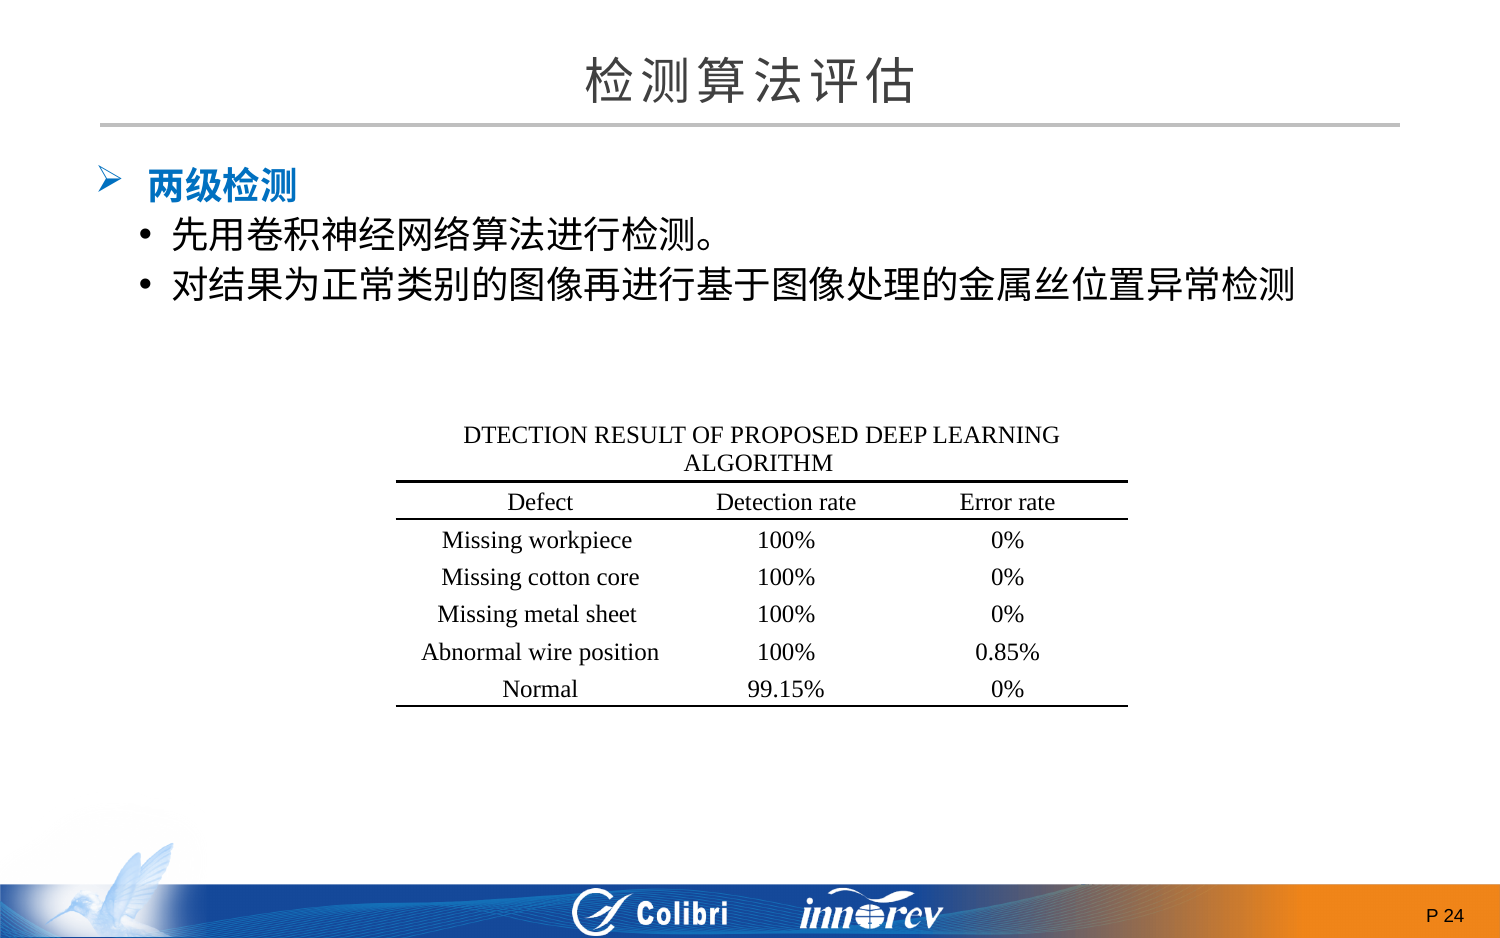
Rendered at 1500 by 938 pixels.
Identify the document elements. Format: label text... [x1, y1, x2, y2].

table_cell 0% [887, 520, 1128, 556]
table_cell Normal [396, 669, 685, 705]
table_cell Missing cotton core [396, 556, 685, 594]
table_cell 0.85% [887, 631, 1128, 669]
text_box 两级检测 先用卷积神经网络算法进行检测。 对结果为正常类别的图像再进行基于图像处理的金属丝位置异常检测 [80, 149, 1400, 313]
table_cell 99.15% [685, 669, 887, 705]
table_cell Missing workpiece [396, 520, 685, 556]
table_cell 0% [887, 594, 1128, 631]
table_cell Detection rate [685, 483, 887, 518]
table_cell Error rate [887, 483, 1128, 518]
table_header Dtection Result Of Proposed Deep Learning Algorithm [396, 421, 1128, 480]
text_box 检测算法评估 [452, 42, 1048, 118]
table_cell Missing metal sheet [396, 594, 685, 631]
picture [0, 790, 1500, 938]
table_cell 100% [685, 520, 887, 556]
table_cell Defect [396, 483, 685, 518]
table_cell 100% [685, 556, 887, 594]
table_cell 0% [887, 669, 1128, 705]
table_cell 100% [685, 594, 887, 631]
table_cell 100% [685, 631, 887, 669]
table_cell 0% [887, 556, 1128, 594]
table_cell Abnormal wire position [396, 631, 685, 669]
